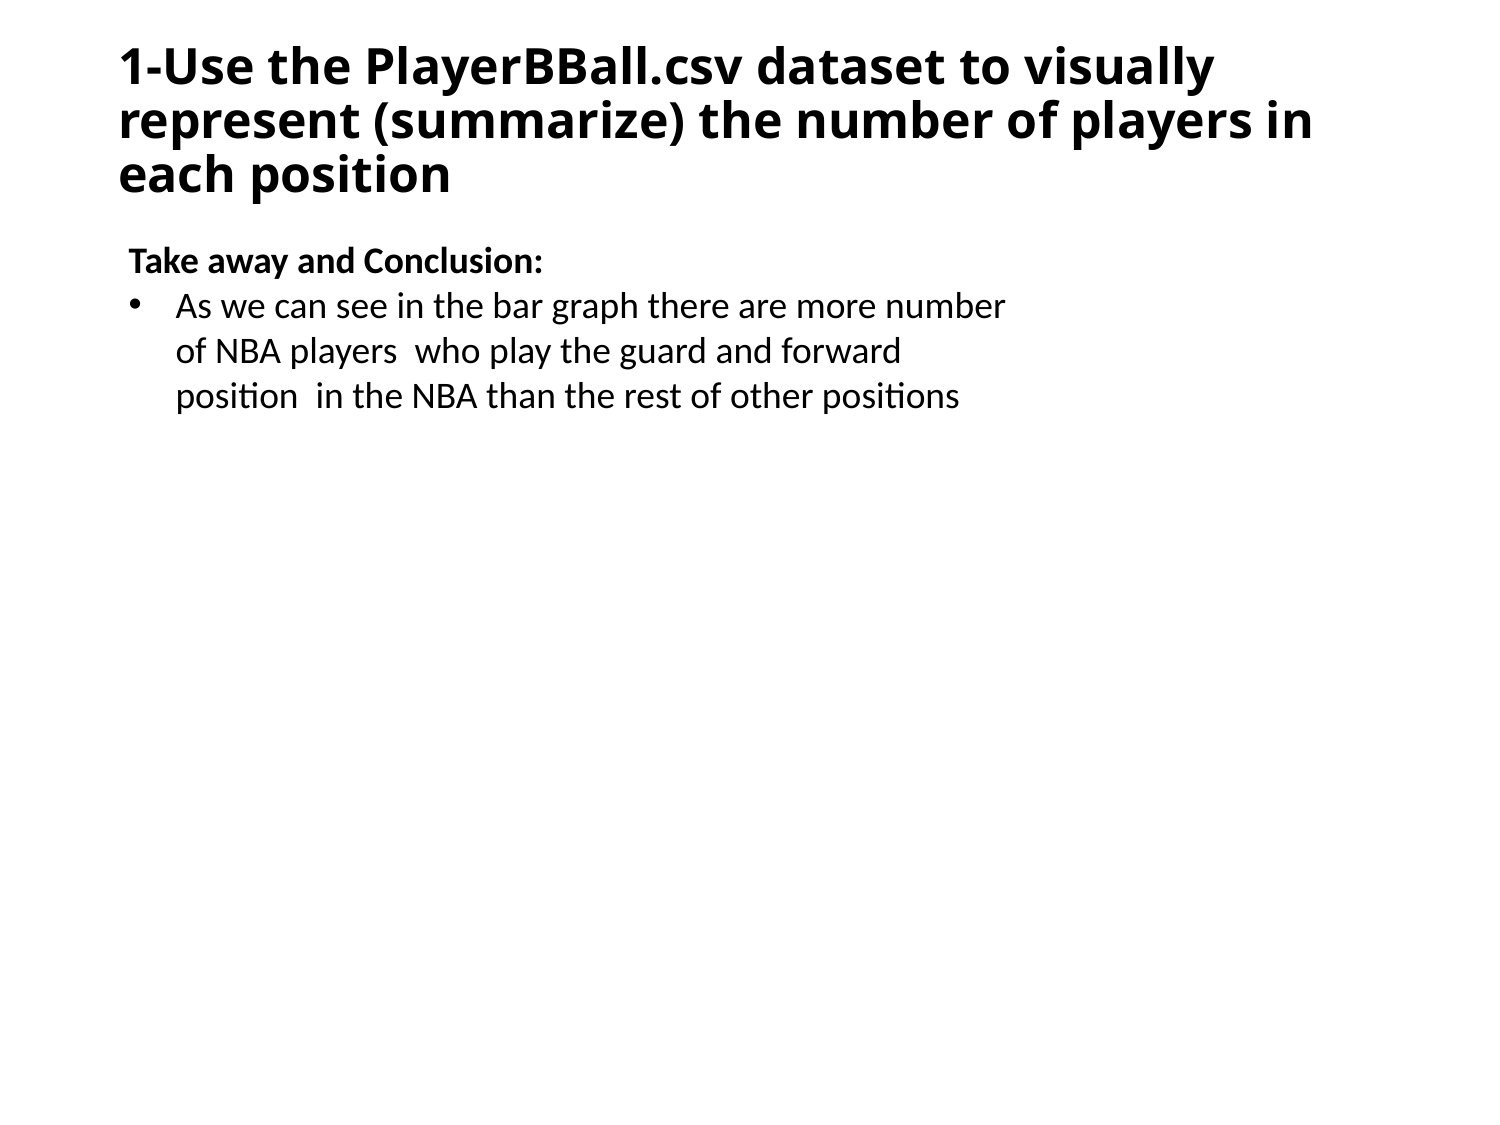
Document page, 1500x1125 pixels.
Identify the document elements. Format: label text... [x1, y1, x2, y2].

text_box Take away and Conclusion: As we can see in the bar graph there are more number of NBA players who play the guard and forward position in the NBA than the rest of other positions [114, 228, 1044, 469]
title 1-Use the PlayerBBall.csv dataset to visually represent (summarize) the number of players in each position [103, 59, 1397, 185]
